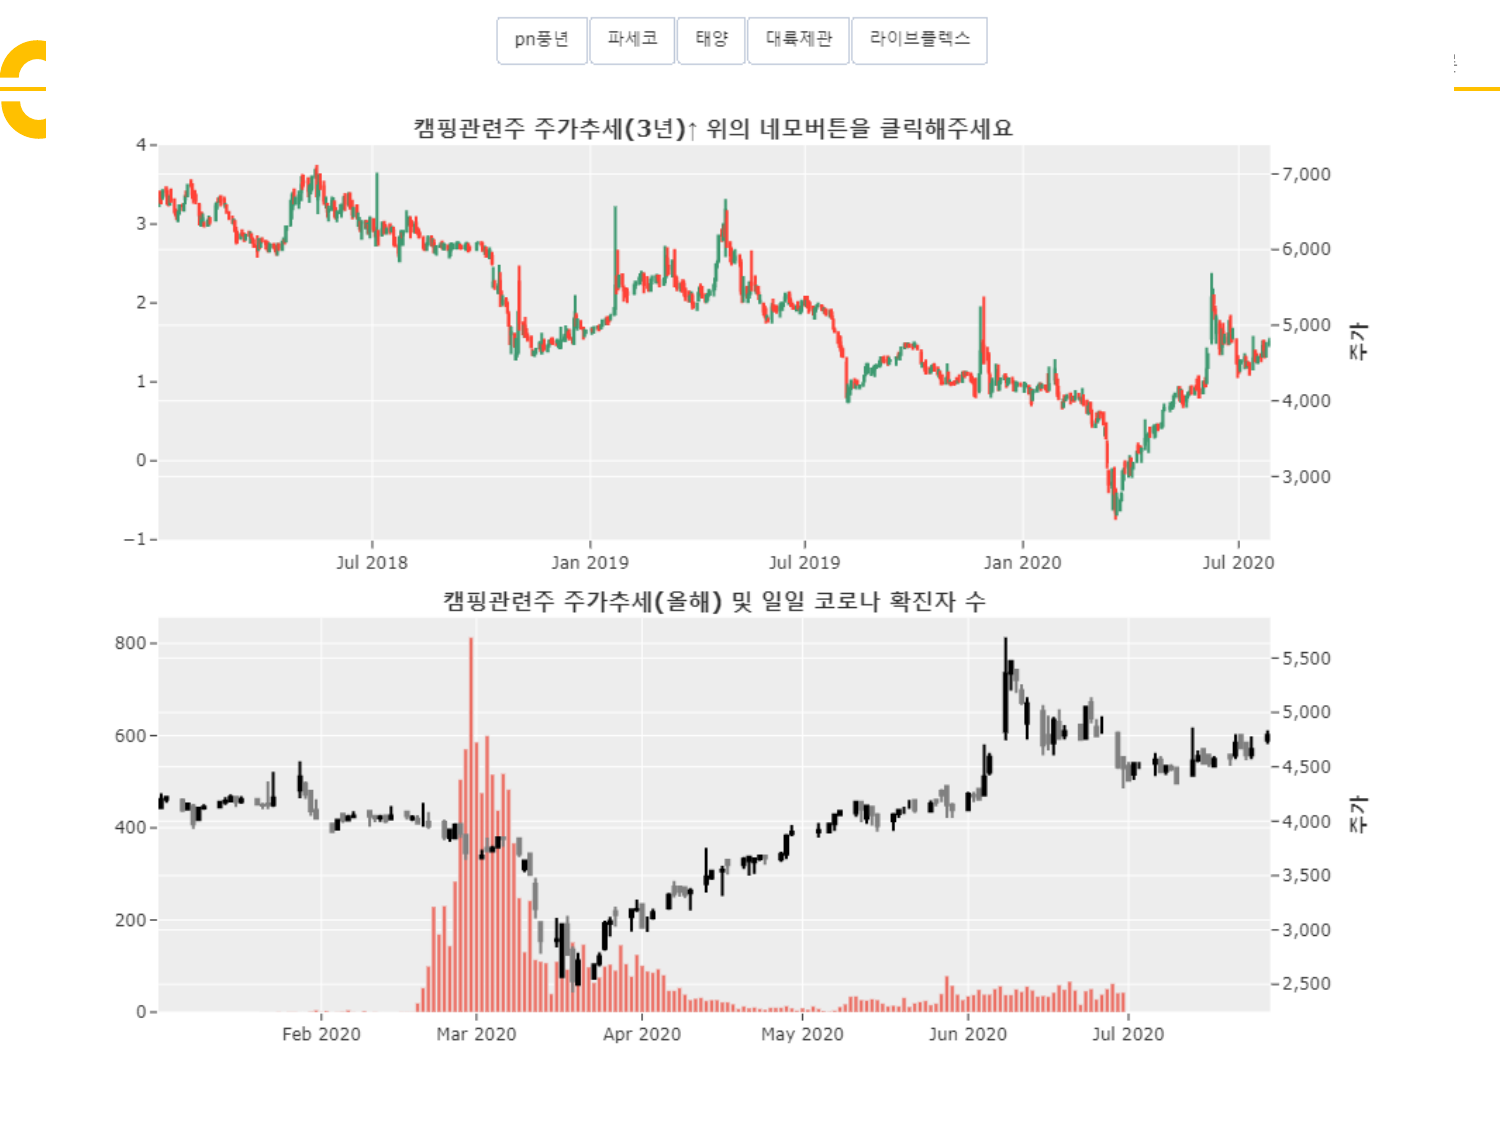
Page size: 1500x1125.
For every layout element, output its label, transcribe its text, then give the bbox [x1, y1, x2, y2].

text_box 탐색적분석 / 가설설정 / 가설확인 / 결론 [1454, 43, 1474, 83]
picture [46, 0, 1454, 1125]
text_box [0, 39, 46, 79]
text_box [0, 100, 46, 140]
